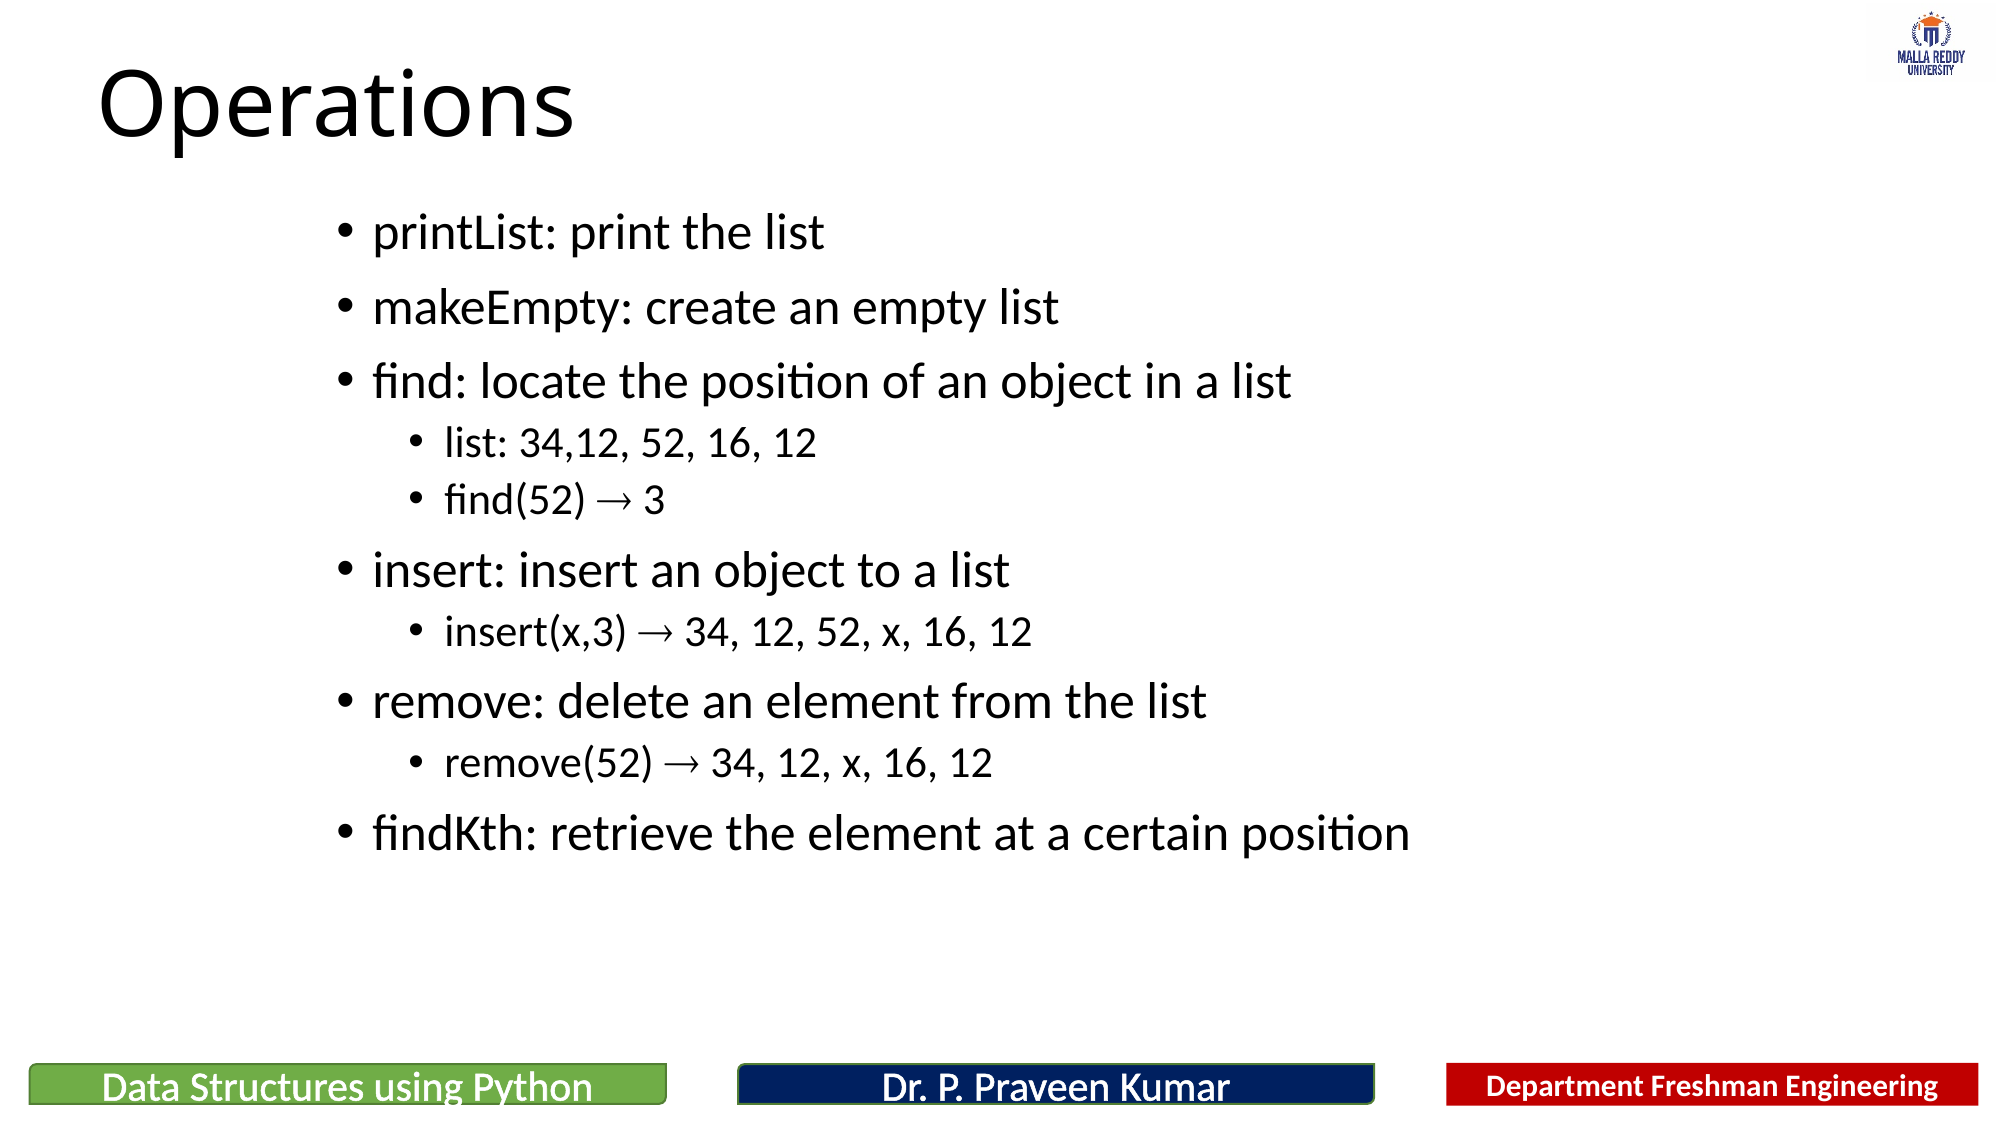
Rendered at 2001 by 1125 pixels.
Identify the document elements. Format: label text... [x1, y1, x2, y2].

title Operations [81, 45, 1807, 167]
list printList: print the list makeEmpty: create an empty list find: locate the position of an object in a list list: 34,12, 52, 16, 12 find(52)  3 insert: insert an object to a list insert(x,3)  34, 12, 52, x, 16, 12 remove: delete an element from the list remove(52)  34, 12, x, 16, 12 findKth: retrieve the element at a certain position [321, 197, 1793, 873]
picture [1866, 3, 1996, 82]
